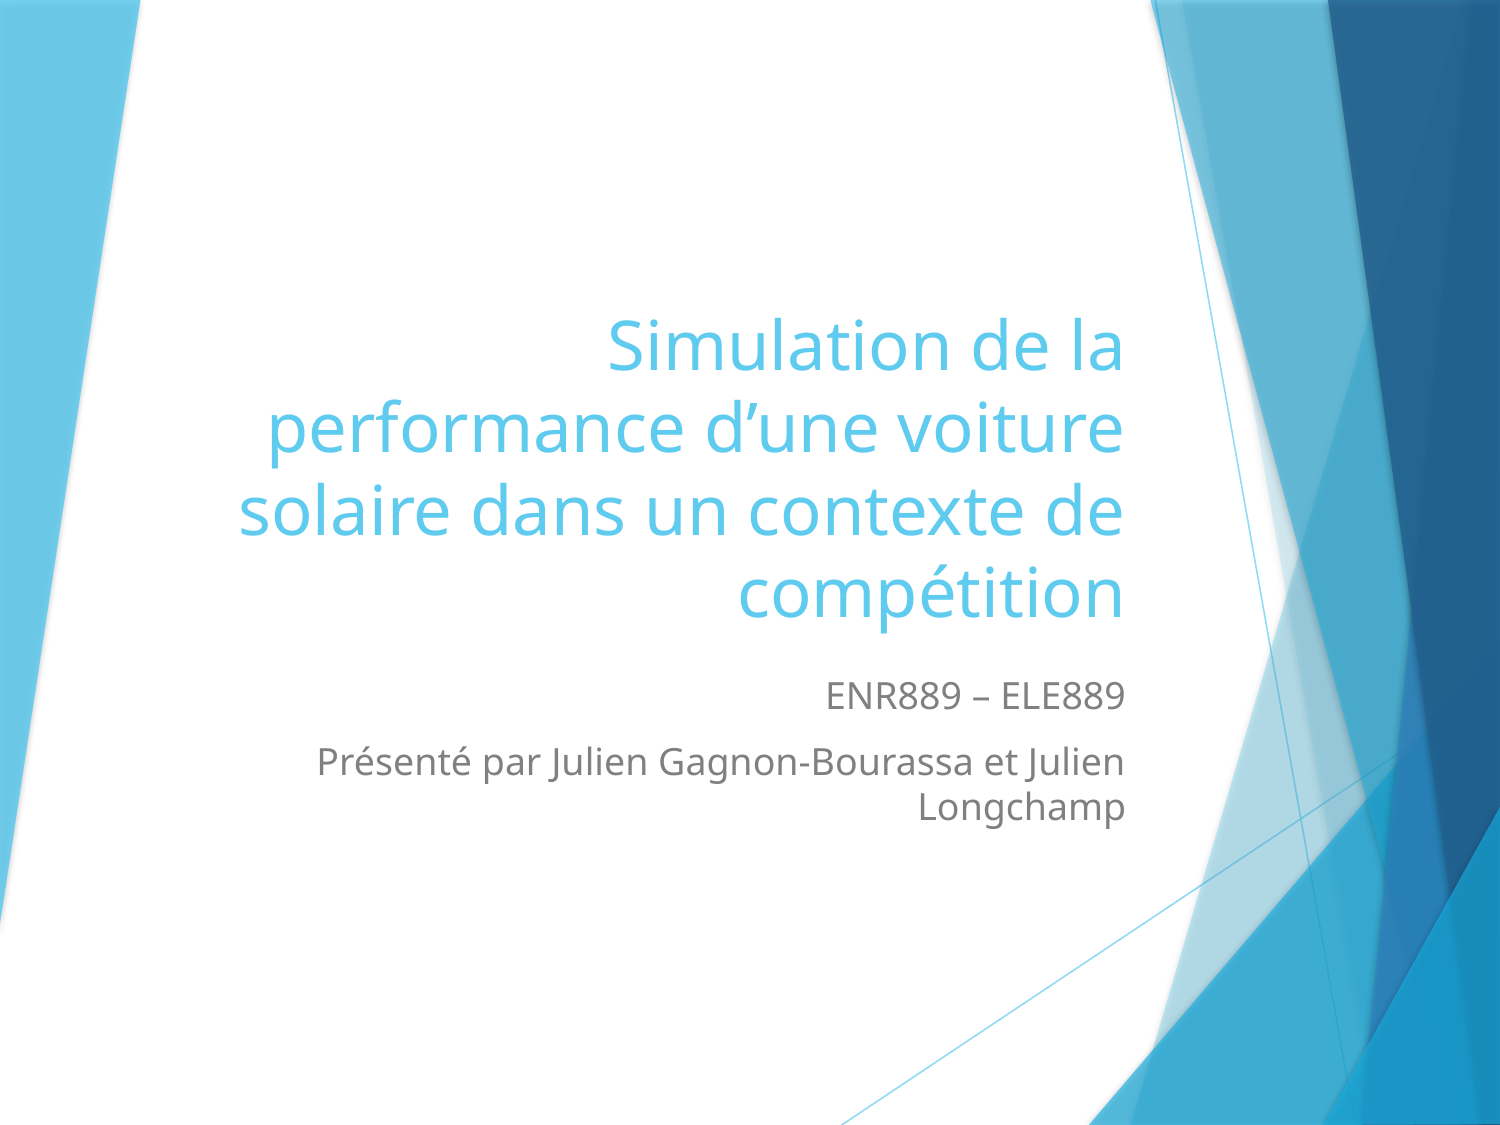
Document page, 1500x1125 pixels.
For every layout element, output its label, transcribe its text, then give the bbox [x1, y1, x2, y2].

title Simulation de la performance d’une voiture solaire dans un contexte de compétition [185, 230, 1141, 639]
subtitle ENR889 – ELE889 Présenté par Julien Gagnon-Bourassa et Julien Longchamp [185, 664, 1142, 845]
